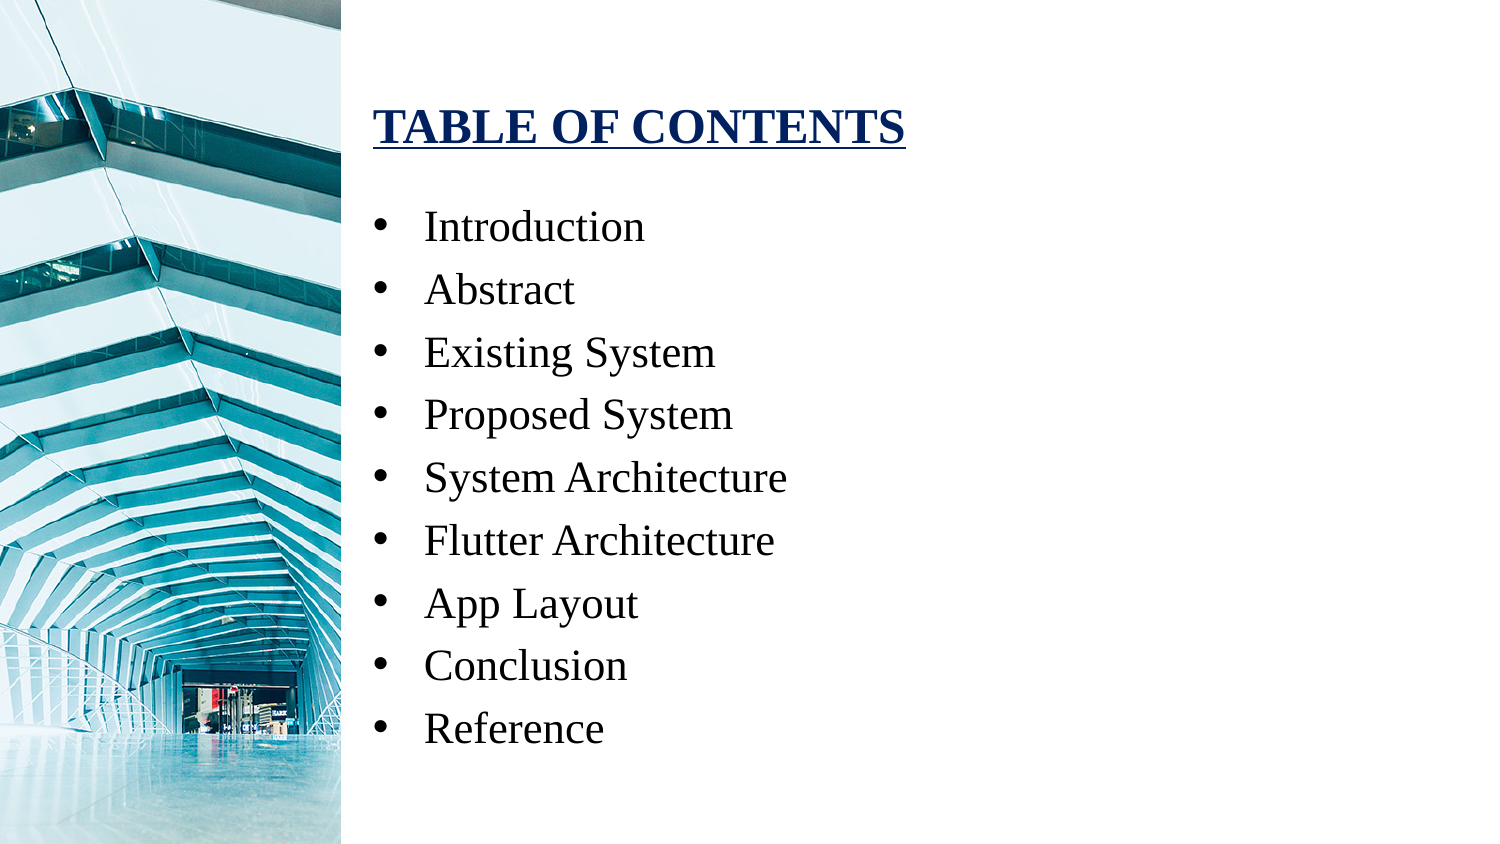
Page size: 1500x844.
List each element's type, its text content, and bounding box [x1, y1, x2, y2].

title TABLE OF CONTENTS [357, 64, 1434, 184]
picture [0, 0, 1500, 844]
picture [84, 256, 96, 261]
picture [99, 252, 106, 268]
list Introduction Abstract Existing System Proposed System System Architecture Flutter Architecture App Layout Conclusion Reference [357, 189, 1434, 766]
